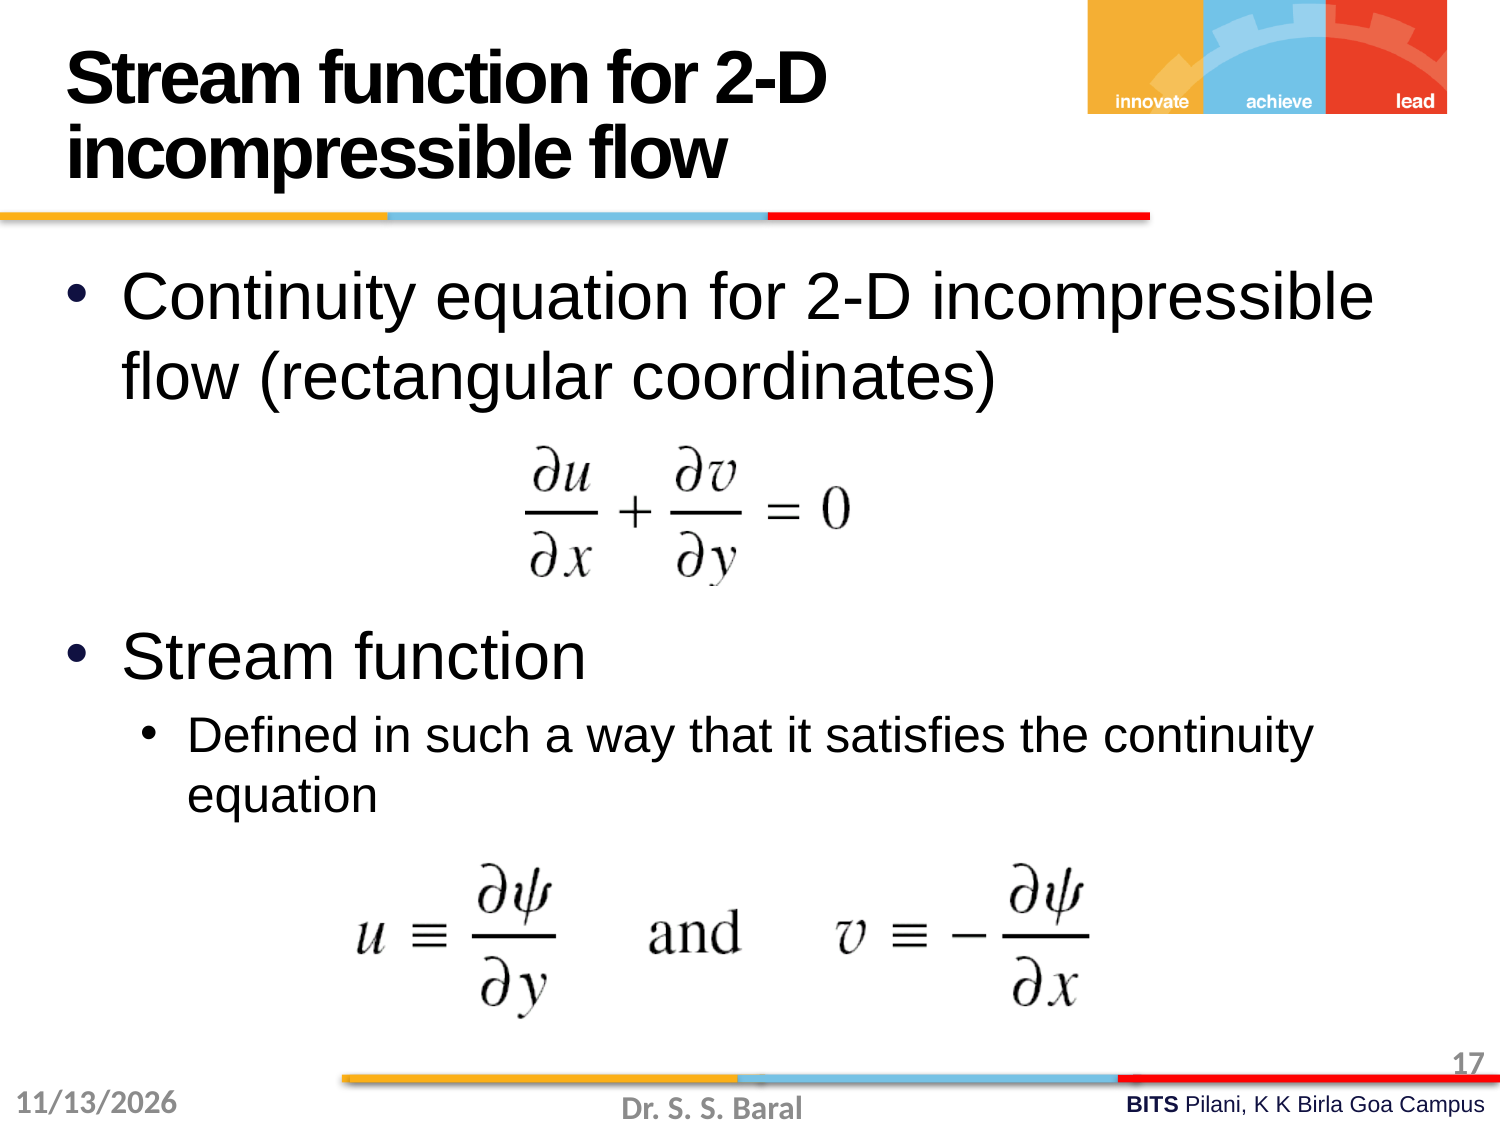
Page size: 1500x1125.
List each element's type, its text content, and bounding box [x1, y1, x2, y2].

picture [349, 849, 1104, 1024]
picture [1087, 0, 1448, 114]
slide_number 17 [1387, 1037, 1500, 1085]
picture [524, 437, 863, 586]
footer Dr. S. S. Baral [512, 1087, 913, 1125]
list Continuity equation for 2-D incompressible flow (rectangular coordinates) Stream function Defined in such a way that it satisfies the continuity equation [50, 245, 1438, 1050]
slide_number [0, 1074, 225, 1125]
list Stream function for 2-D incompressible flow [50, 24, 1088, 213]
